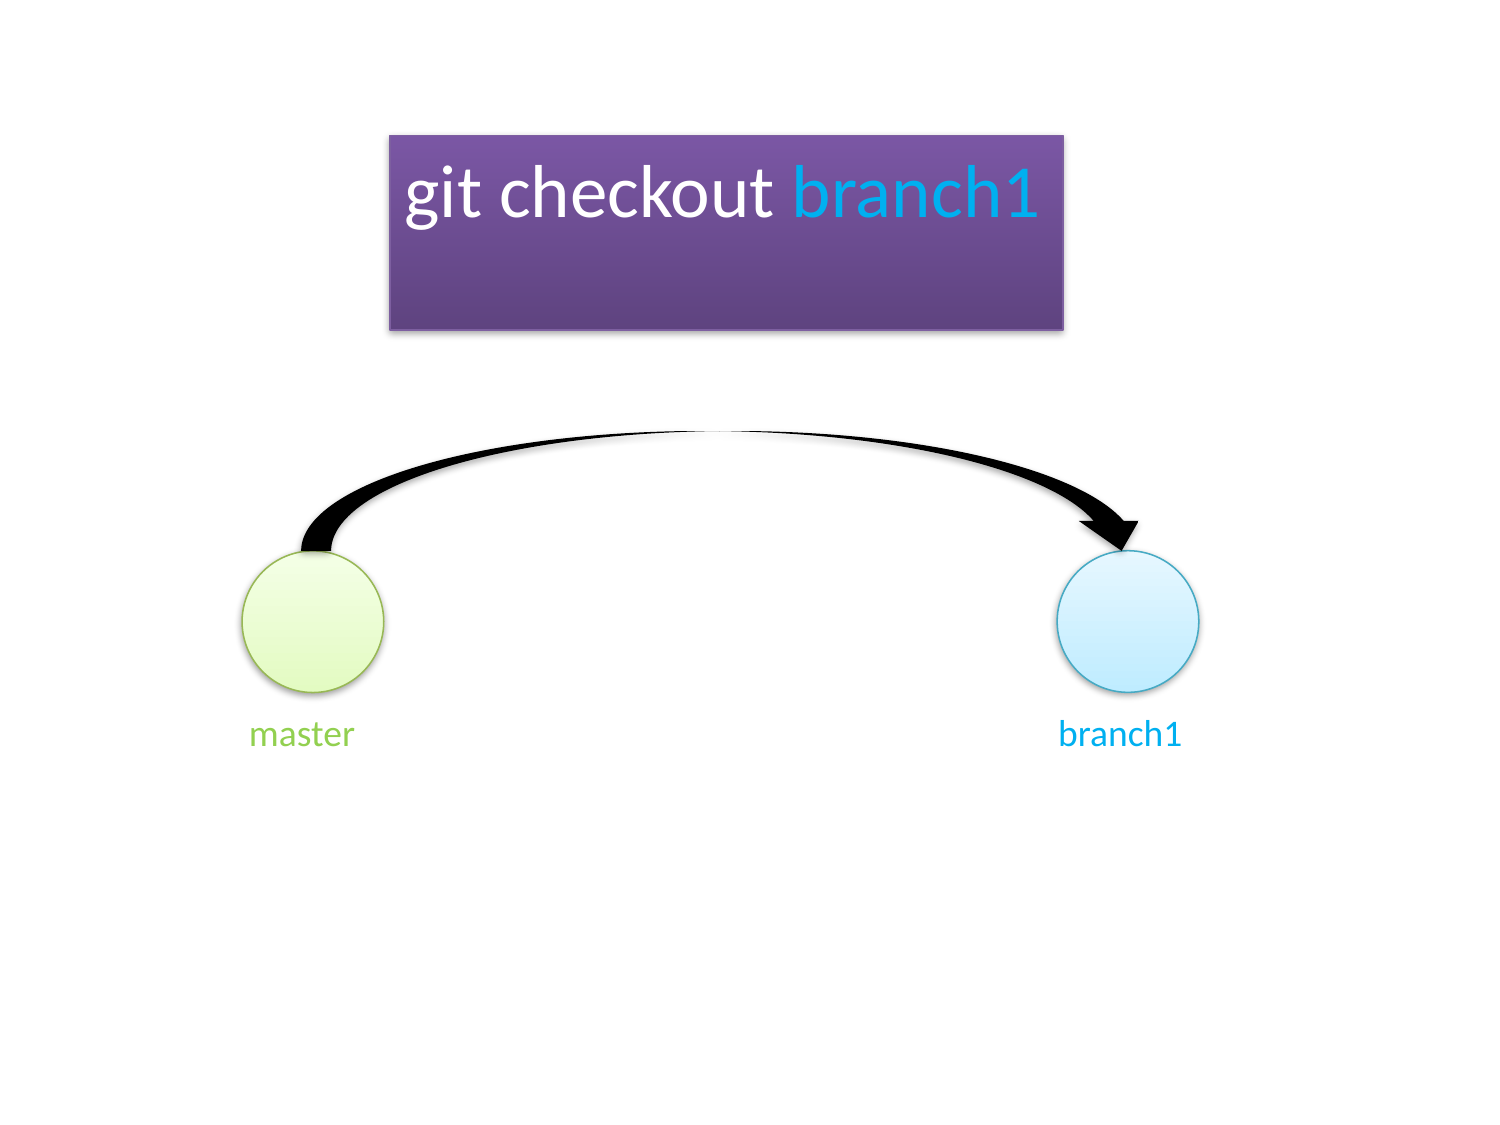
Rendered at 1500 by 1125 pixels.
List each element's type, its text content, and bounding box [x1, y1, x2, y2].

text_box master [234, 701, 396, 762]
text_box branch1 [1043, 701, 1227, 762]
text_box [241, 552, 385, 694]
text_box [301, 430, 1139, 551]
text_box [1056, 549, 1200, 694]
text_box git checkout branch1 [389, 135, 1064, 331]
